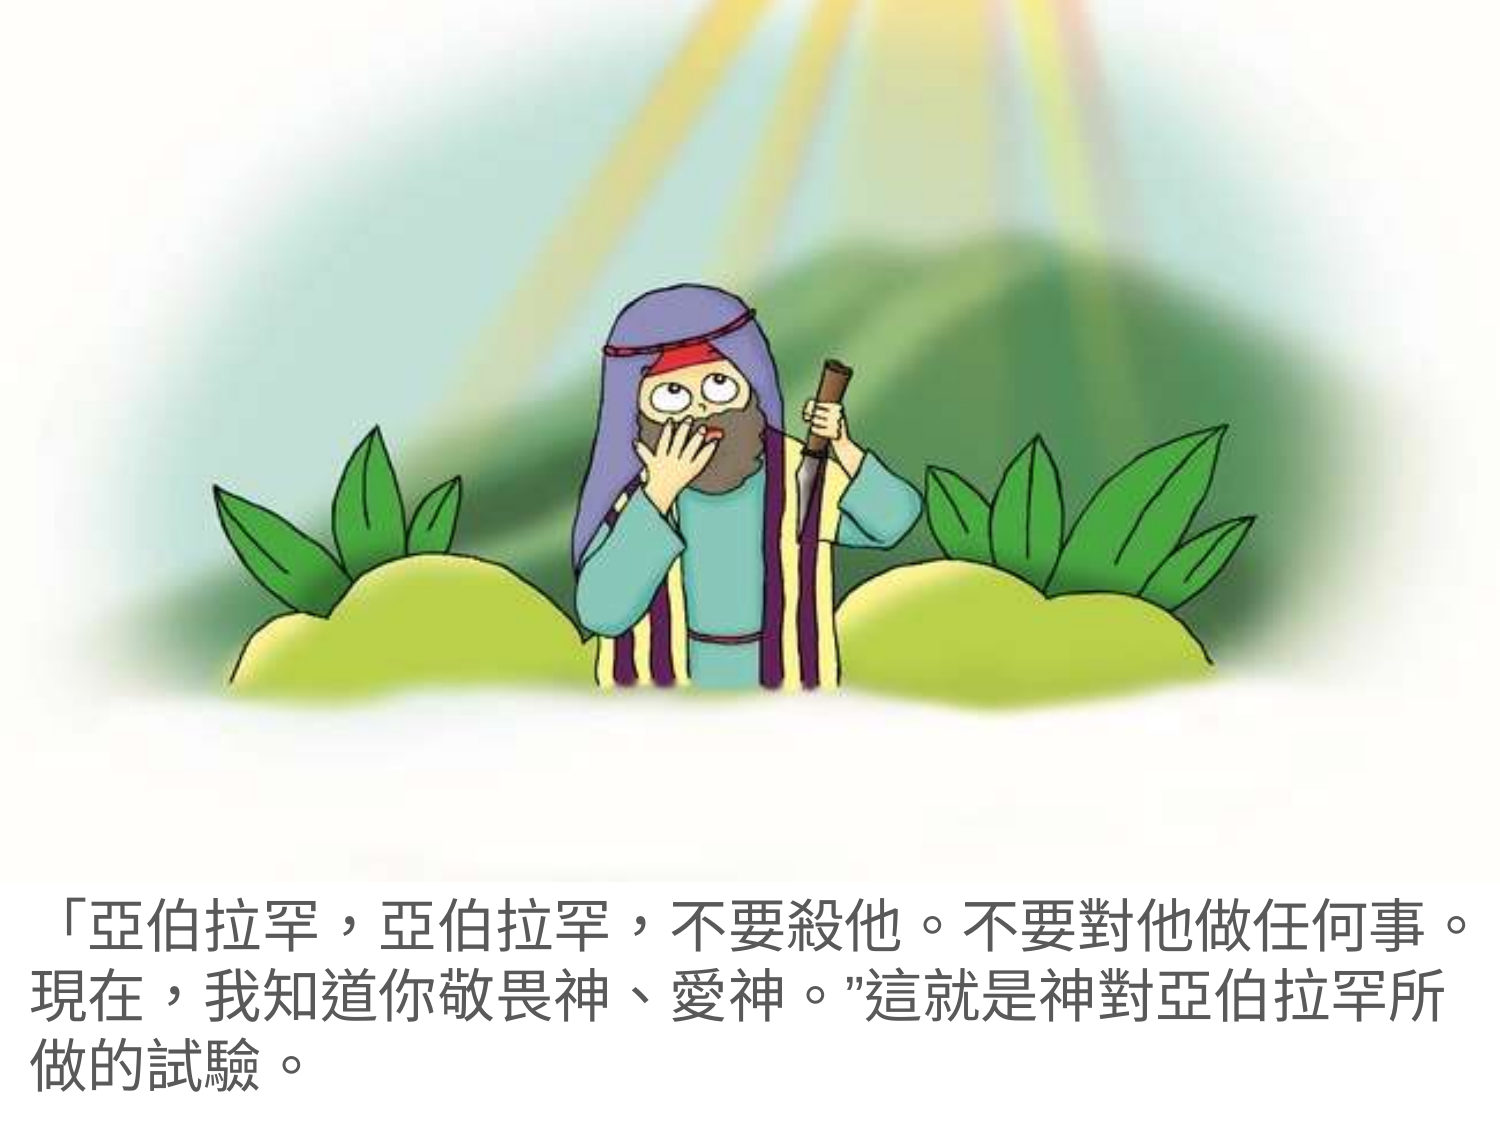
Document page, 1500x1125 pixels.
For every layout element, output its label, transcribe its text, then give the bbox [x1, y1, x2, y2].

text_box 「亞伯拉罕，亞伯拉罕，不要殺他。不要對他做任何事。現在，我知道你敬畏神、愛神。”這就是神對亞伯拉罕所做的試驗。 [14, 889, 1500, 1107]
picture [0, 0, 1500, 882]
